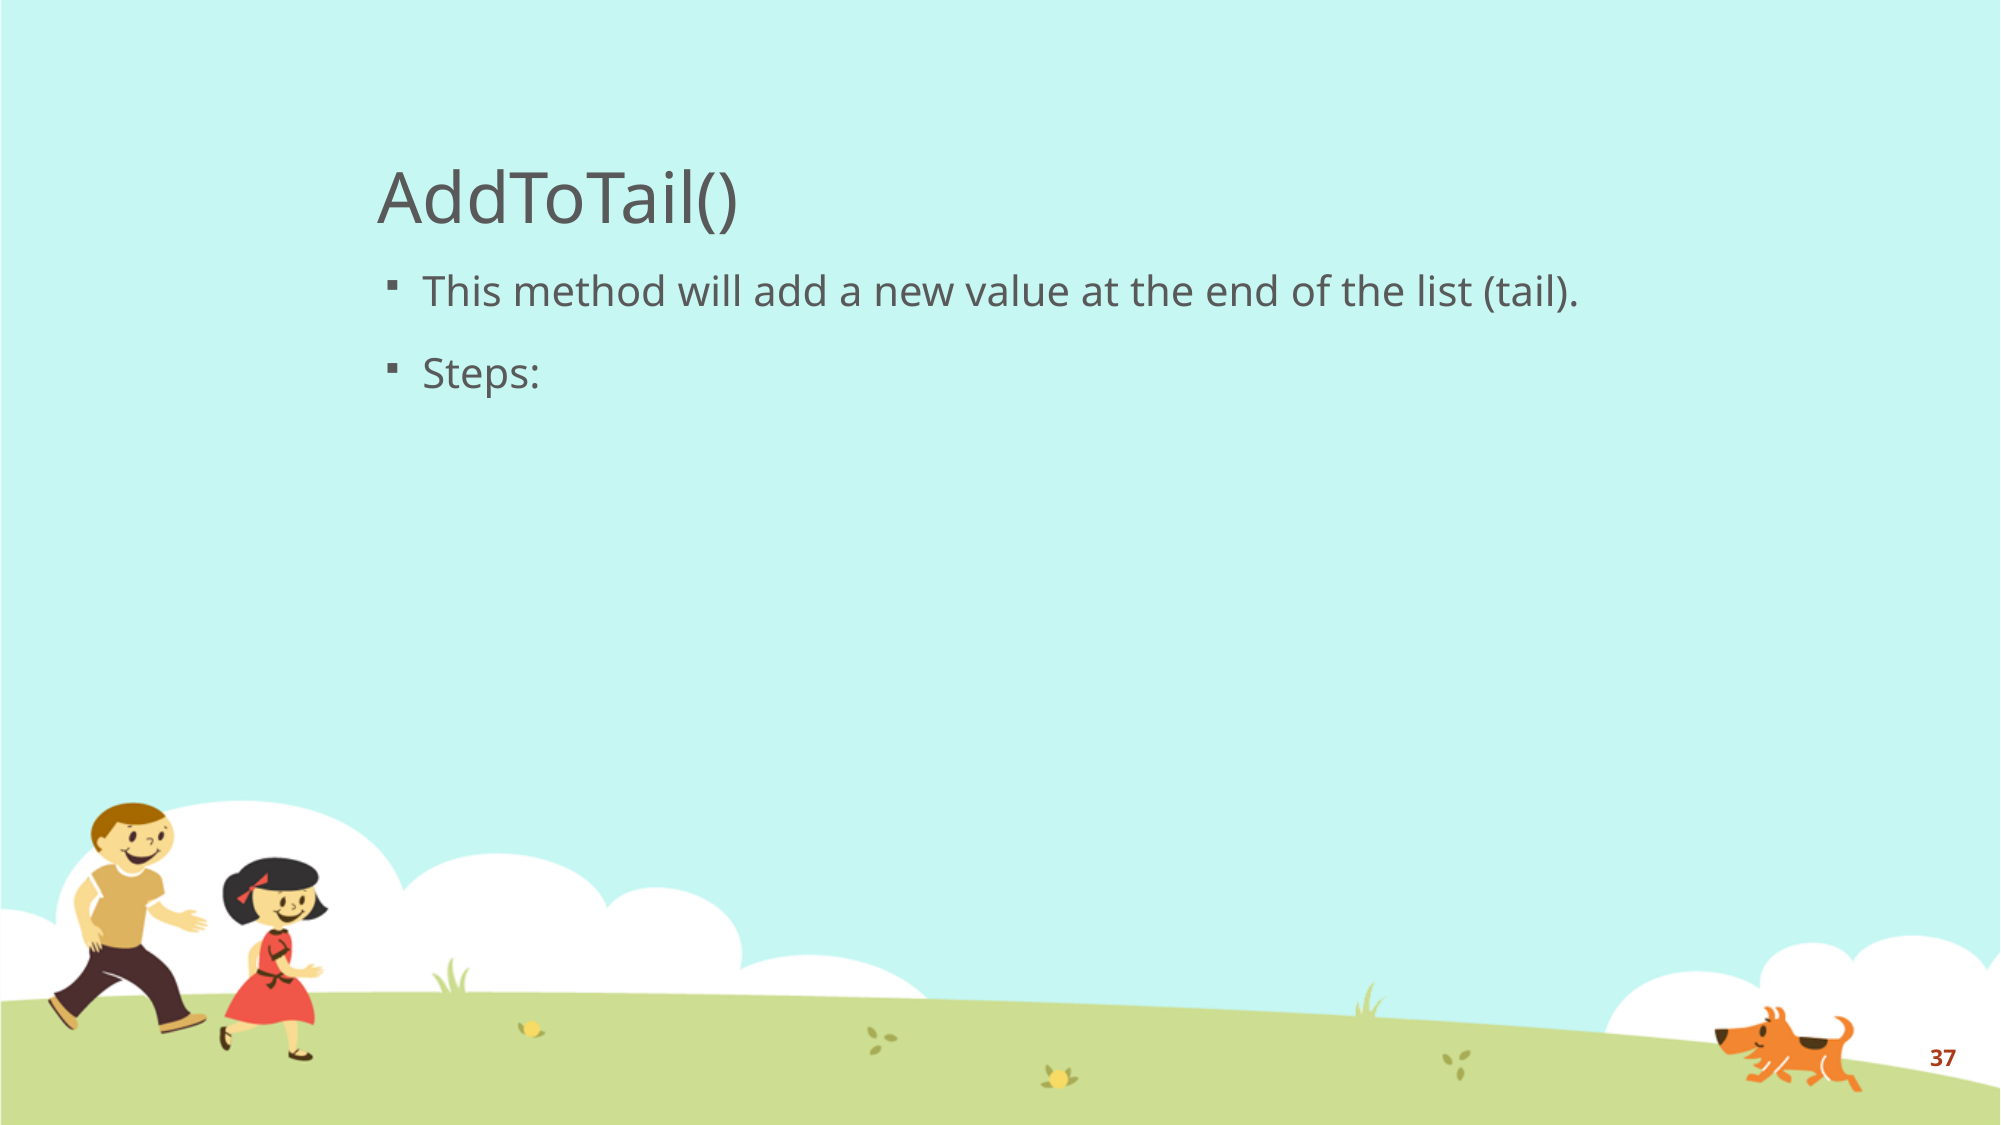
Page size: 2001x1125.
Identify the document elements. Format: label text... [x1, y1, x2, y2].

picture [0, 0, 2001, 1125]
slide_number 37 [1899, 1030, 1988, 1088]
title AddToTail() [362, 50, 1900, 247]
list This method will add a new value at the end of the list (tail). Steps: [362, 262, 1900, 938]
